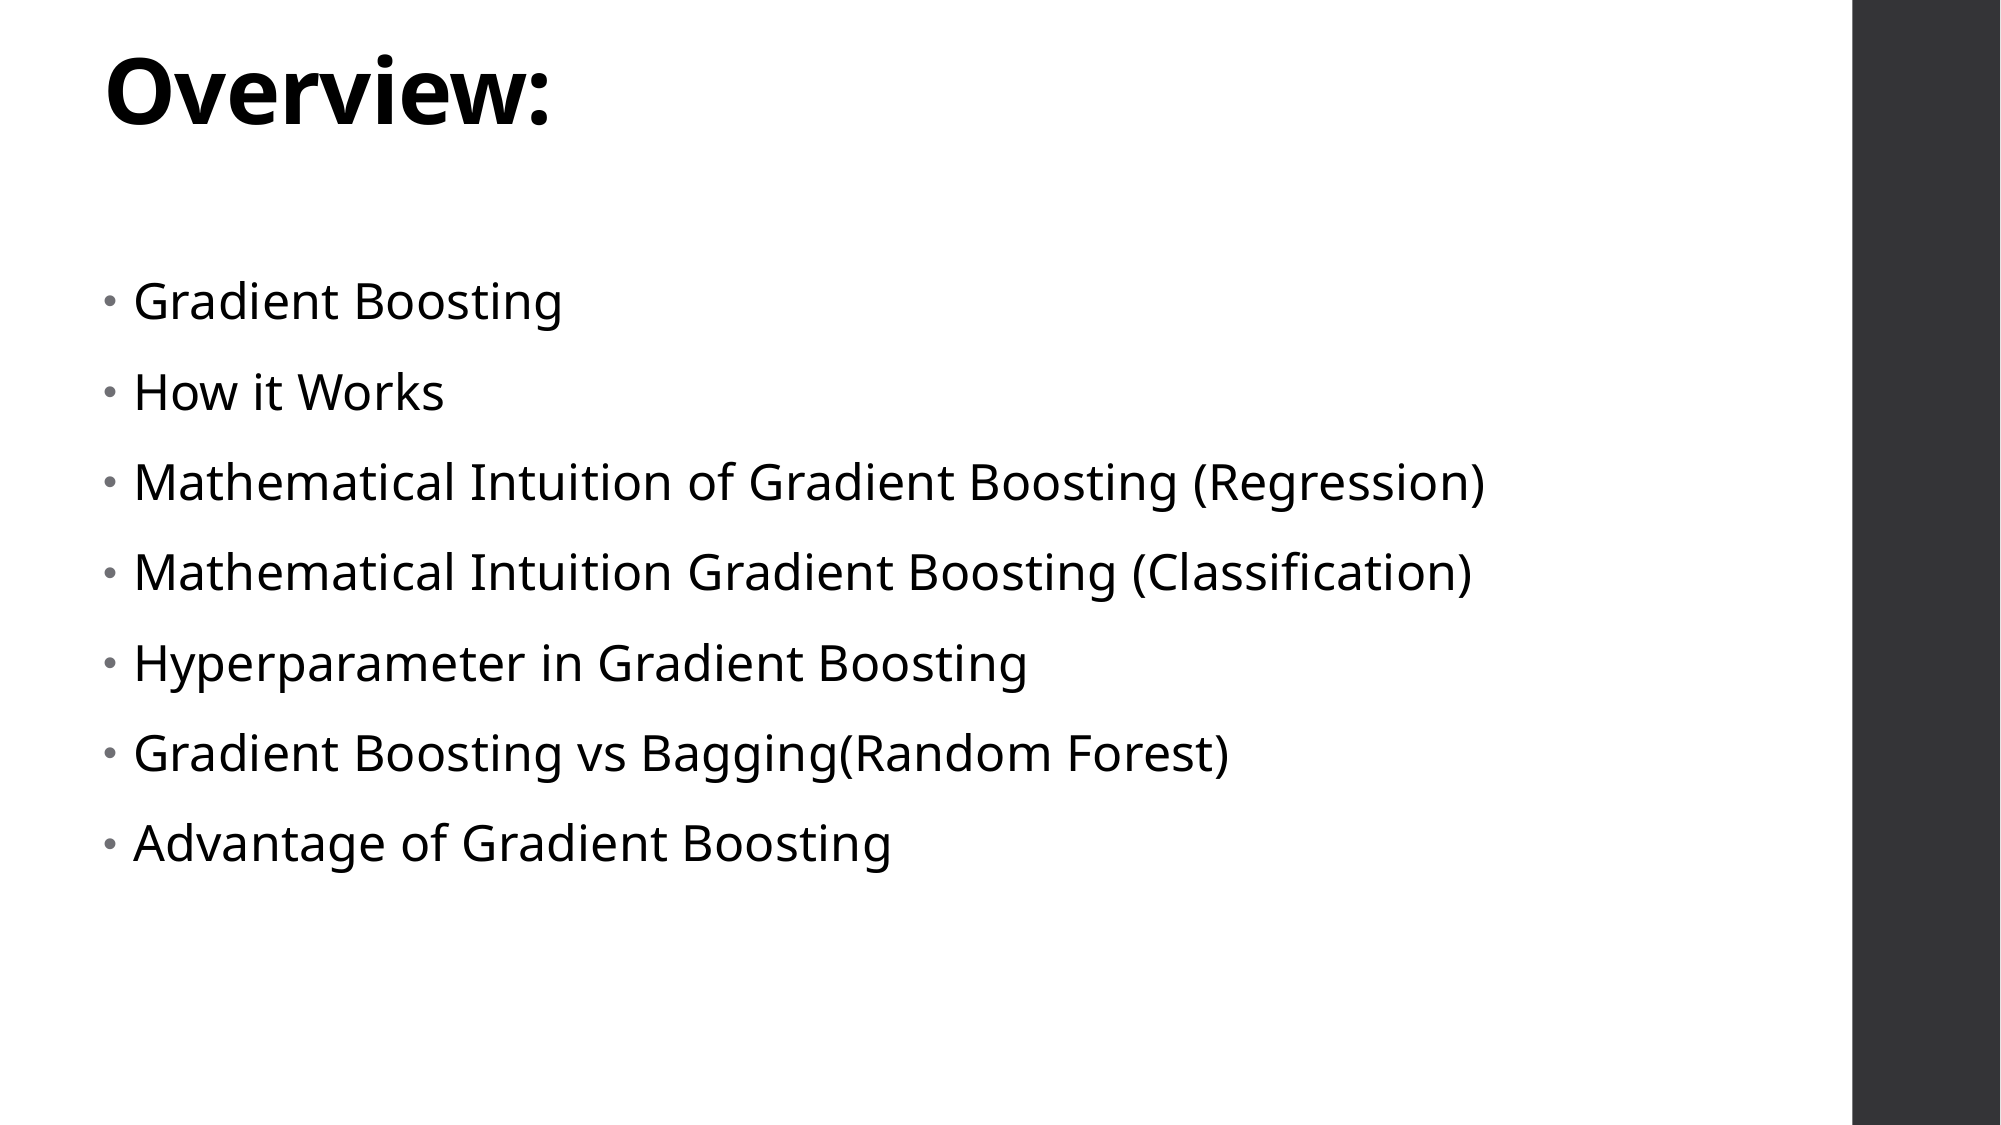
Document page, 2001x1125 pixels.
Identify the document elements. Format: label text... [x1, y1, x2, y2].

title Overview: [88, 35, 1679, 153]
list Gradient Boosting How it Works Mathematical Intuition of Gradient Boosting (Regression) Mathematical Intuition Gradient Boosting (Classification) Hyperparameter in Gradient Boosting Gradient Boosting vs Bagging(Random Forest) Advantage of Gradient Boosting [88, 266, 1632, 1075]
